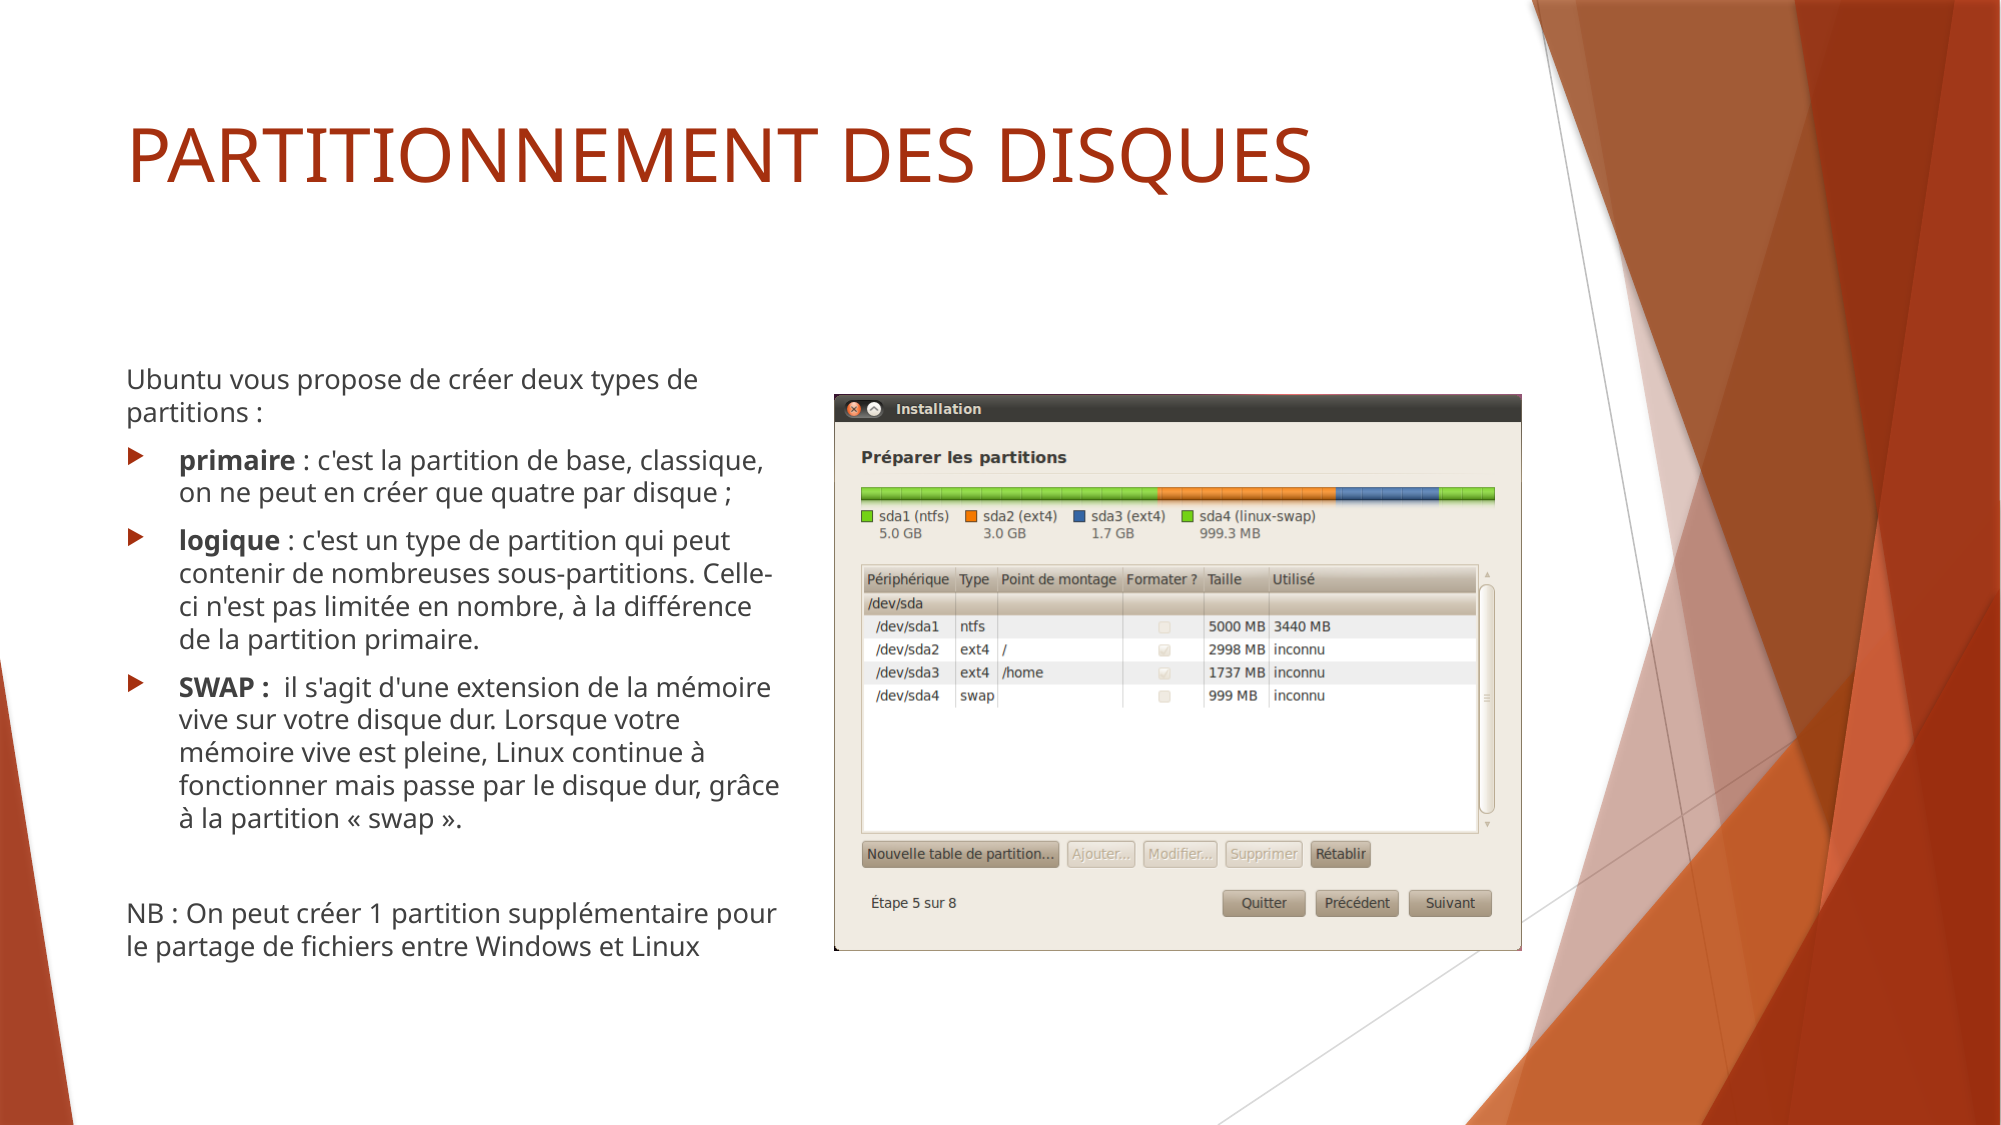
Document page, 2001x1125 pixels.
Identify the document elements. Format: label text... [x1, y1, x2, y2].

list Ubuntu vous propose de créer deux types de partitions : primaire : c'est la partition de base, classique, on ne peut en créer que quatre par disque ; logique : c'est un type de partition qui peut contenir de nombreuses sous-partitions. Celle-ci n'est pas limitée en nombre, à la différence de la partition primaire. SWAP : il s'agit d'une extension de la mémoire vive sur votre disque dur. Lorsque votre mémoire vive est pleine, Linux continue à fonctionner mais passe par le disque dur, grâce à la partition « swap ». NB : On peut créer 1 partition supplémentaire pour le partage de fichiers entre Windows et Linux [111, 354, 798, 992]
title PARTITIONNEMENT DES DISQUES [111, 99, 1522, 317]
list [834, 394, 1522, 952]
